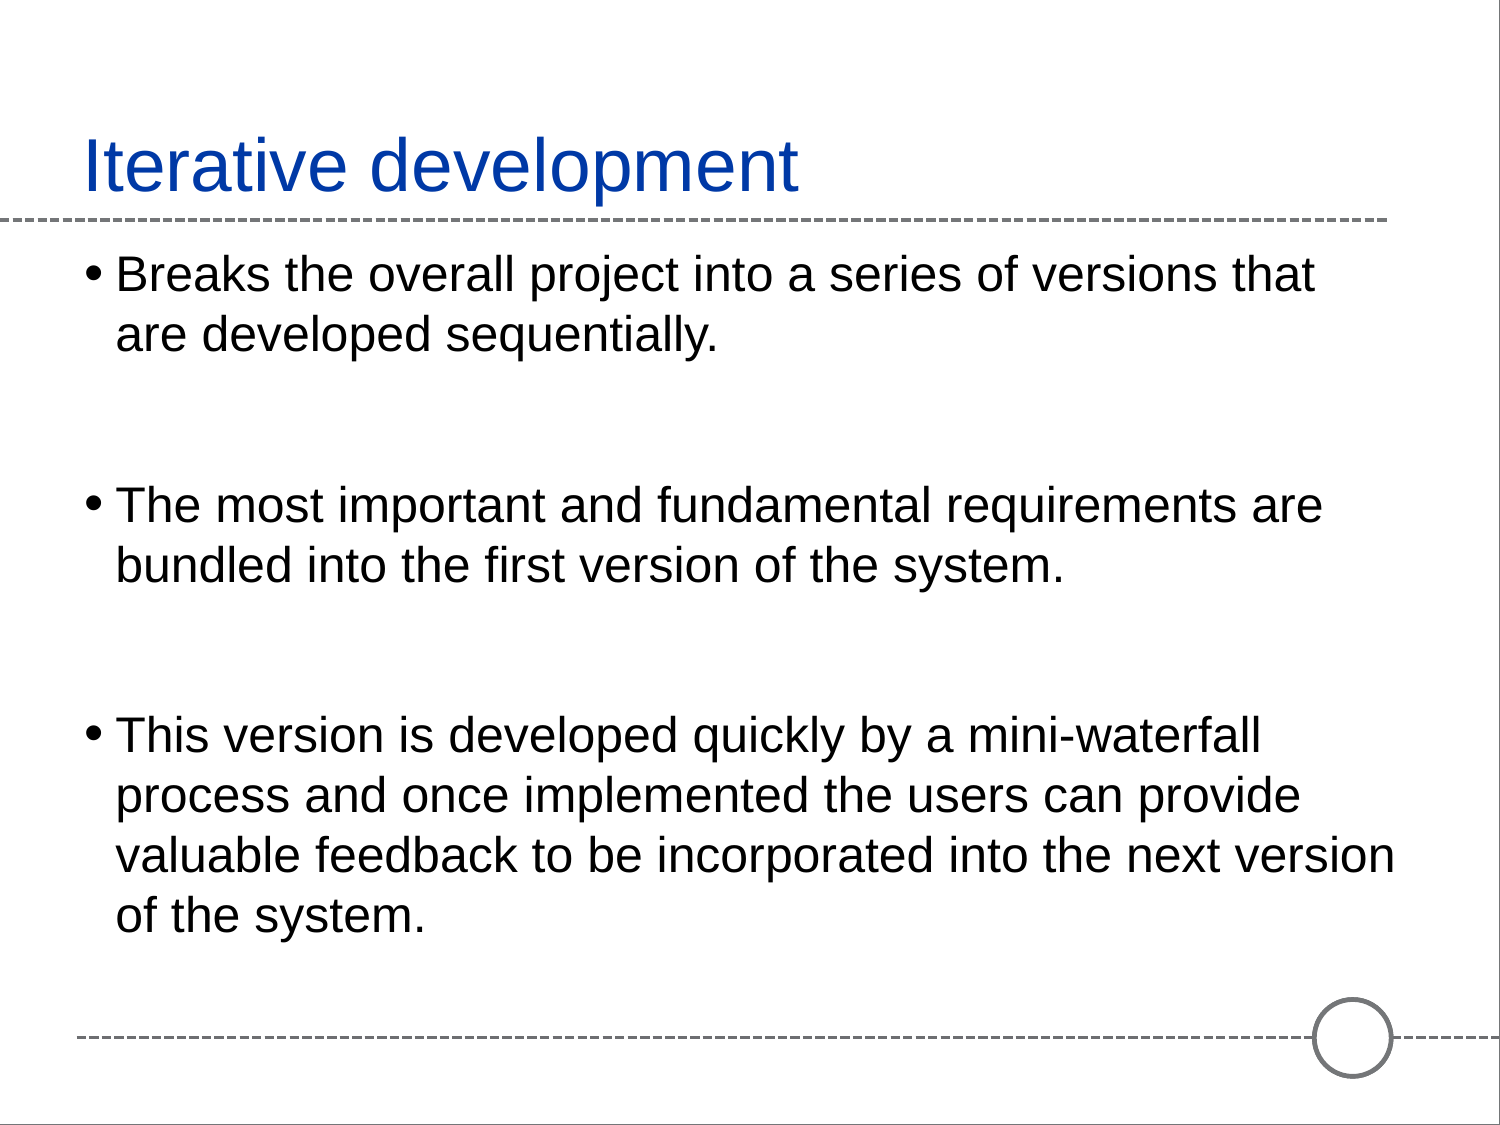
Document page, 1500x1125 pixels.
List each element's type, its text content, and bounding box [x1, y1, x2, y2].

title Iterative development [67, 91, 1211, 232]
list Breaks the overall project into a series of versions that are developed sequentially. The most important and fundamental requirements are bundled into the first version of the system. This version is developed quickly by a mini-waterfall process and once implemented the users can provide valuable feedback to be incorporated into the next version of the system. [69, 234, 1414, 965]
